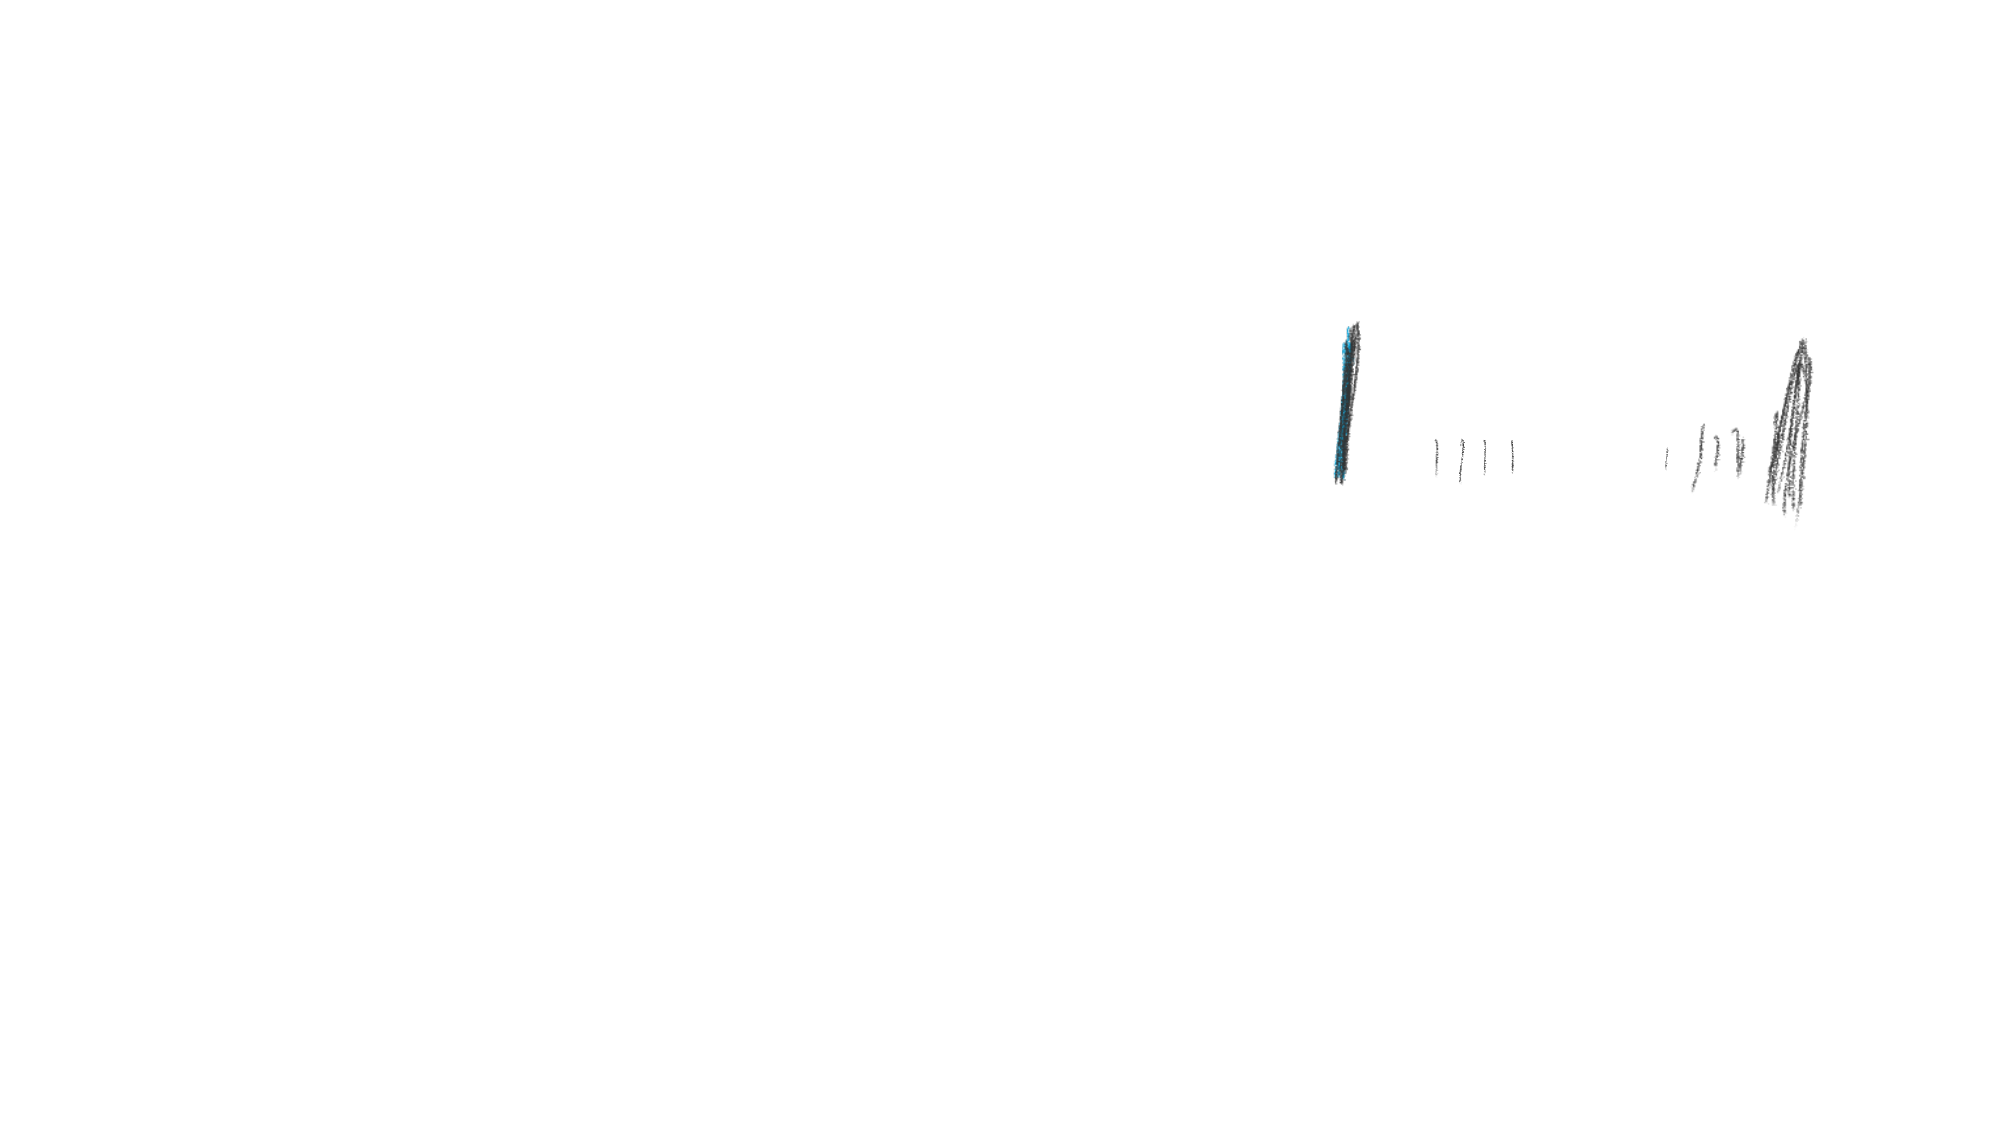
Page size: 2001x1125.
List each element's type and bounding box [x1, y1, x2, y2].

picture [1455, 412, 1469, 513]
picture [1684, 392, 1752, 524]
picture [1661, 423, 1672, 495]
picture [1328, 287, 1367, 519]
picture [1759, 305, 1820, 565]
picture [1480, 414, 1490, 503]
picture [1508, 415, 1517, 502]
picture [1430, 413, 1442, 504]
